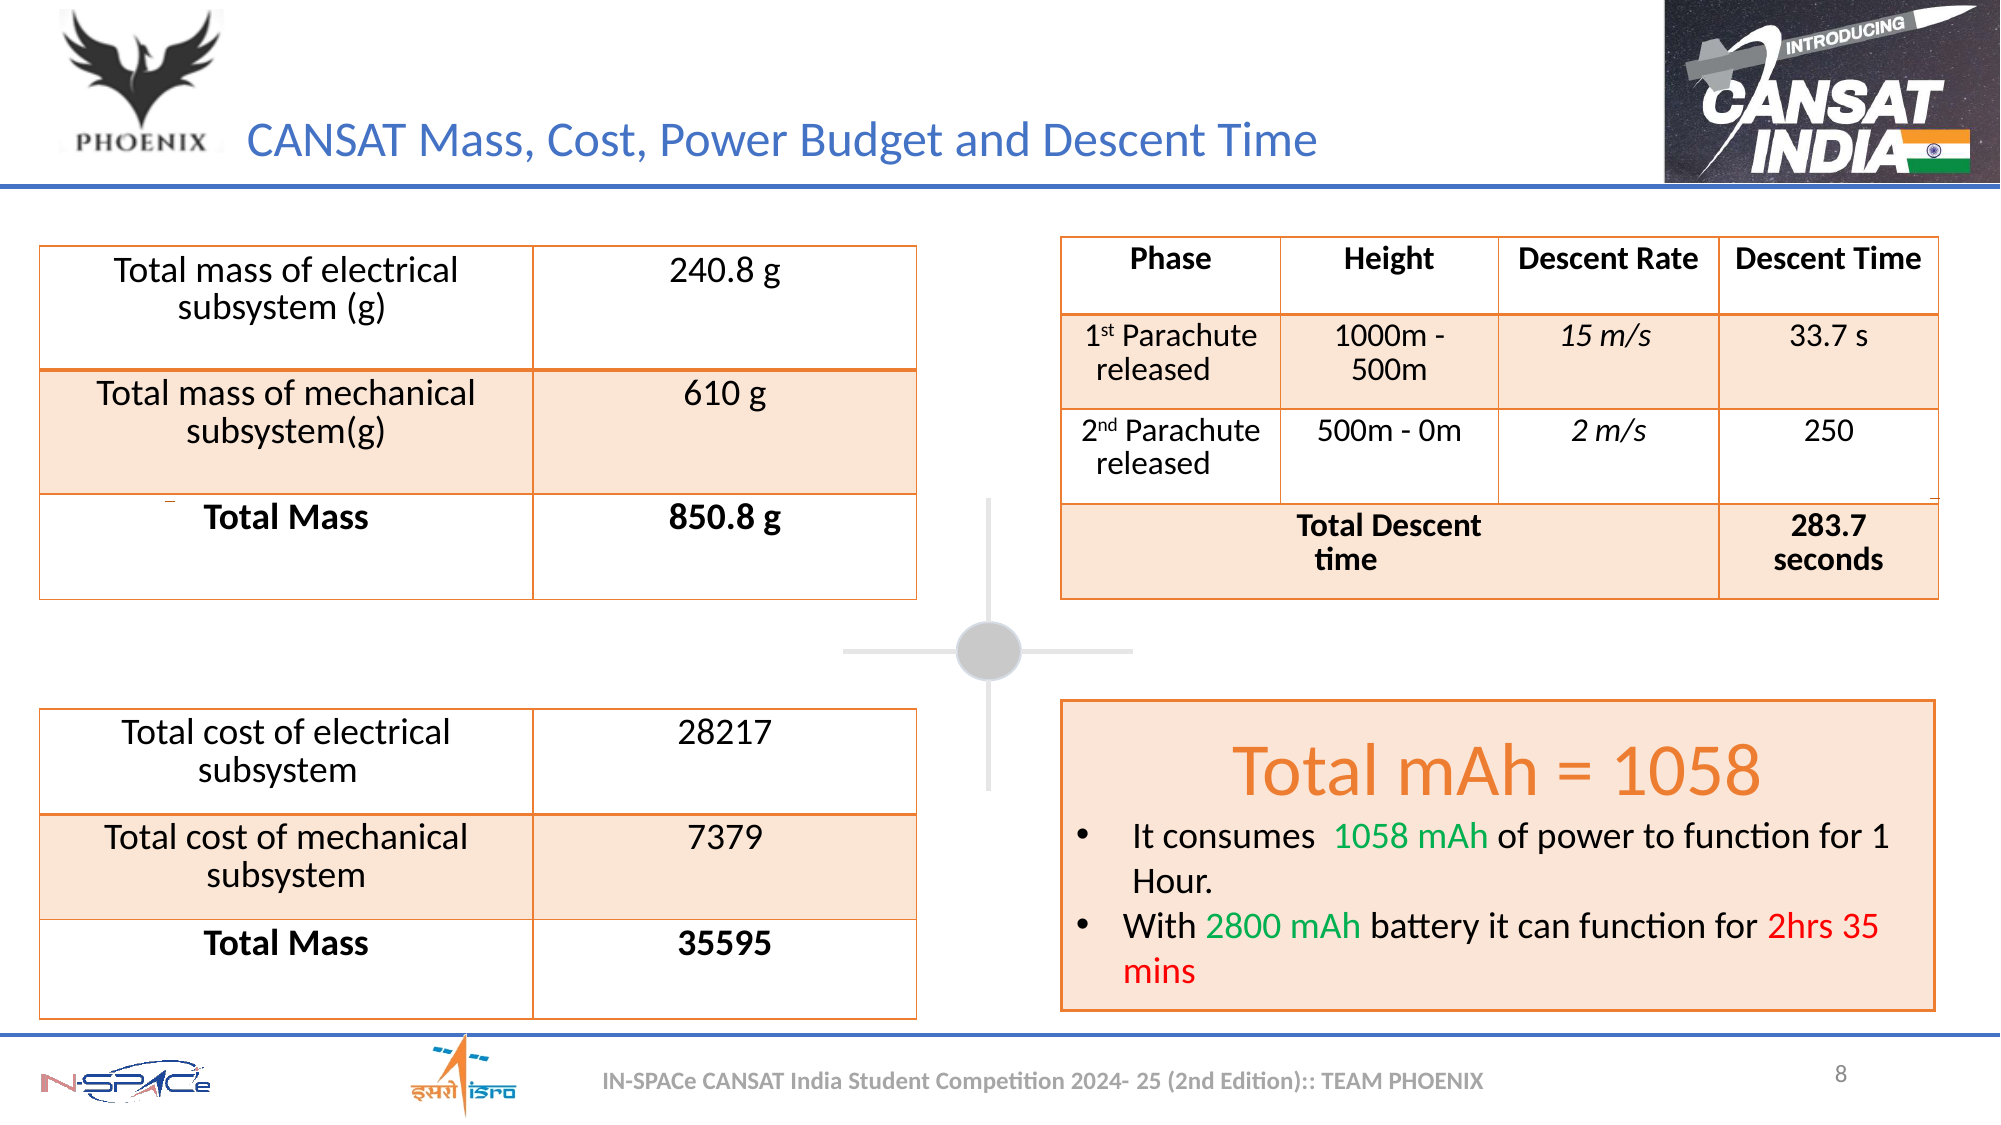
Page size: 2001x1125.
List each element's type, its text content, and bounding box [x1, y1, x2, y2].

table_cell 15 m/s [1499, 316, 1718, 408]
table_cell [1498, 505, 1718, 598]
table_header 240.8 g [534, 247, 916, 368]
table_header 28217 [534, 710, 916, 813]
table_cell 2 m/s [1499, 410, 1718, 503]
table_cell [1062, 505, 1281, 598]
table_cell 500m - 0m [1281, 410, 1498, 503]
table_header Descent Time [1720, 238, 1938, 313]
table_cell Total Mass [40, 920, 532, 1018]
table_cell 1st Parachute released [1062, 316, 1280, 408]
table_header Total mass of electrical subsystem (g) [40, 247, 532, 368]
table_cell 610 g [534, 372, 916, 493]
table_cell 1000m - 500m [1281, 316, 1498, 408]
table_cell Total Descent time [1281, 505, 1498, 598]
text_box CANSAT Mass, Cost, Power Budget and Descent Time [232, 99, 1397, 175]
text_box [955, 621, 1022, 682]
table_cell 250 [1720, 410, 1938, 503]
table_header Phase [1062, 238, 1280, 313]
table_header Descent Rate [1499, 238, 1718, 313]
slide_number 8 [1763, 1042, 1863, 1103]
picture [39, 1059, 213, 1103]
table_cell Total Mass [40, 495, 532, 599]
picture [405, 1026, 523, 1125]
table_header Total cost of electrical subsystem [40, 710, 532, 813]
table_cell 283.7 seconds [1720, 505, 1938, 598]
text_box Total mAh = 1058 It consumes 1058 mAh of power to function for 1 Hour. With 2800 mAh battery it can function for 2hrs 35 mins [1060, 700, 1936, 1011]
table_cell 35595 [534, 920, 916, 1018]
table_cell 850.8 g [534, 495, 916, 599]
table_cell 2nd Parachute released [1062, 410, 1280, 503]
picture [44, 9, 231, 158]
table_cell Total mass of mechanical subsystem(g) [40, 372, 532, 493]
table_cell 7379 [534, 816, 916, 919]
table_cell 33.7 s [1720, 316, 1938, 408]
table_header Height [1281, 238, 1498, 313]
picture [1663, 0, 2000, 183]
table_cell Total cost of mechanical subsystem [40, 816, 532, 919]
